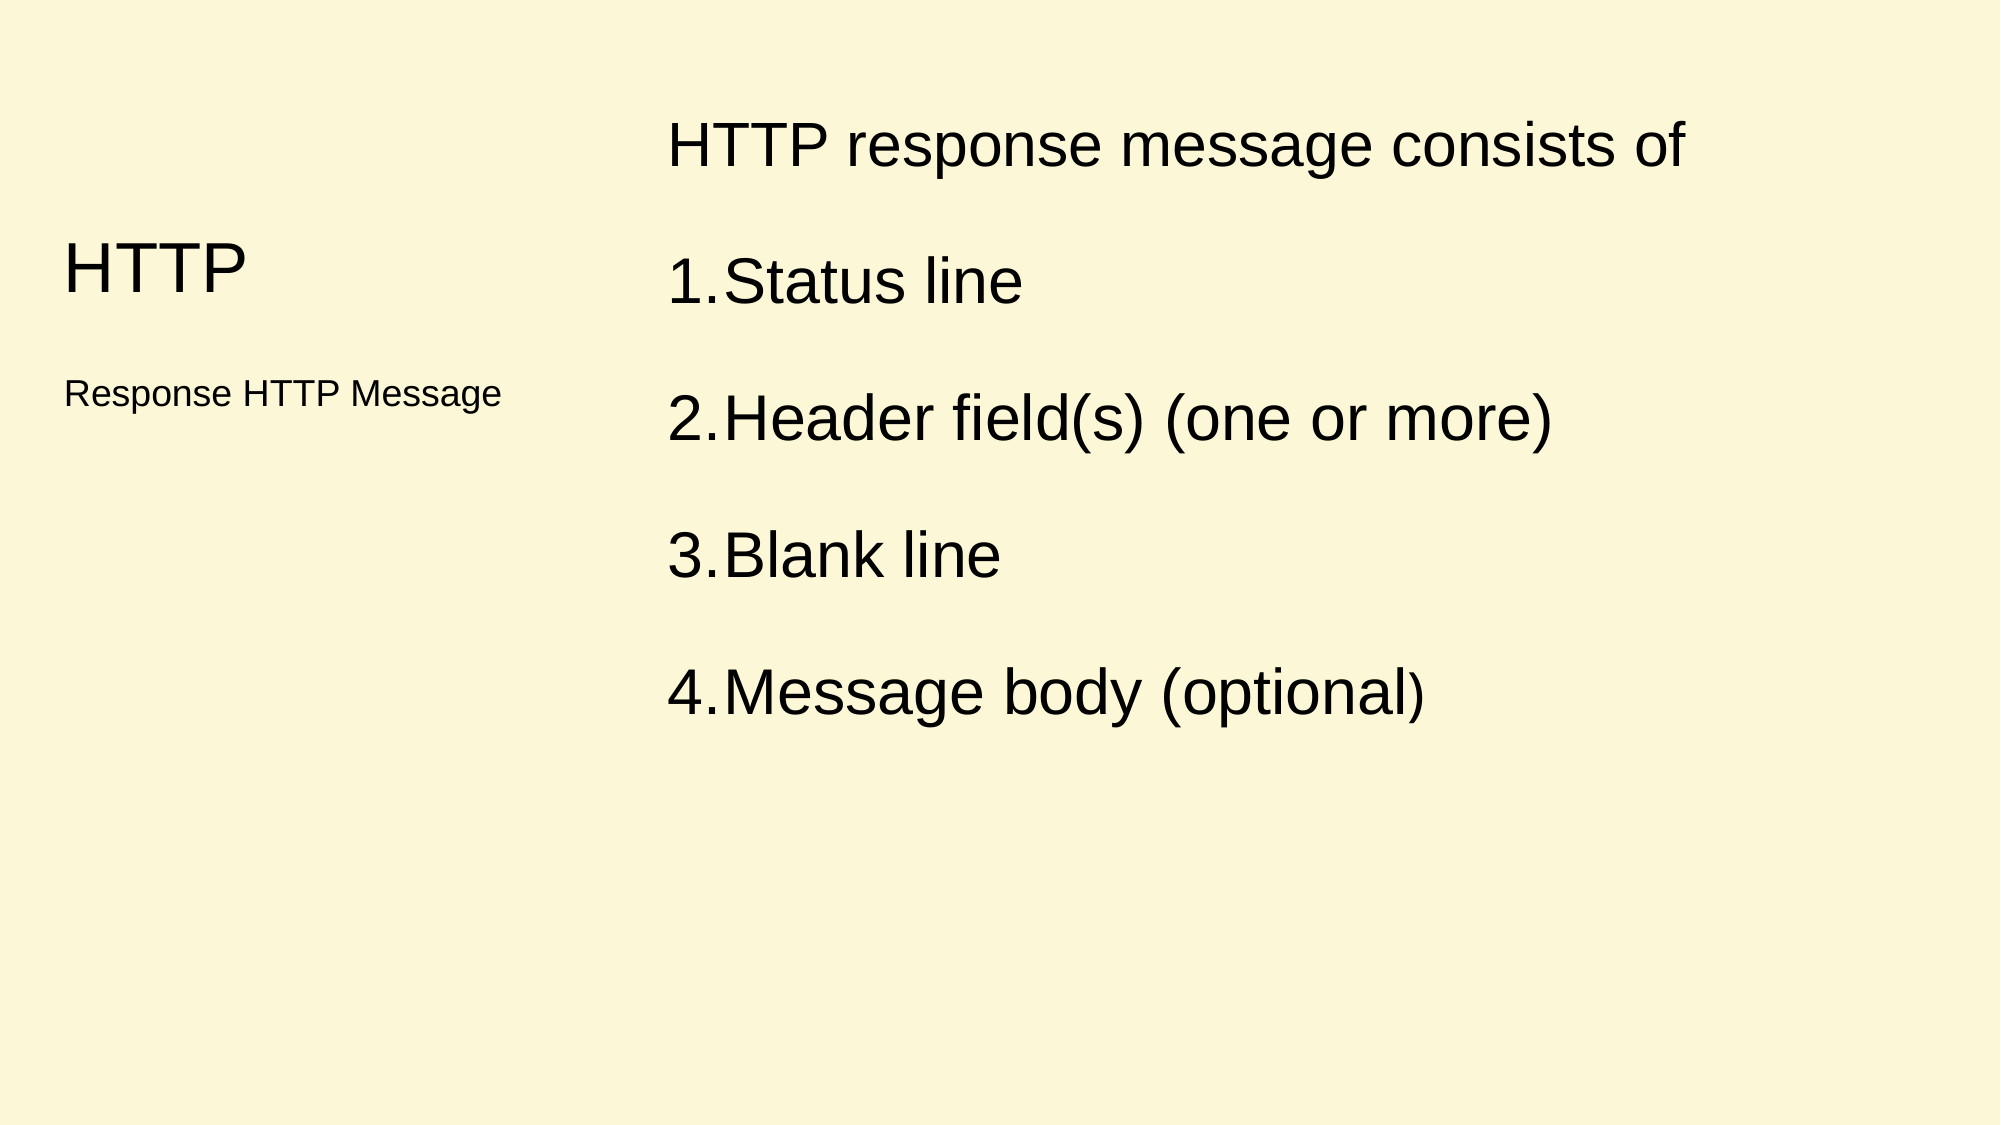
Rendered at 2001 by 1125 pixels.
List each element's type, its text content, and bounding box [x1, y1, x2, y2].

list HTTP response message consists of Status line Header field(s) (one or more) Blank line Message body (optional) [652, 101, 1952, 694]
list Response HTTP Message [48, 366, 571, 992]
title HTTP [48, 52, 551, 315]
